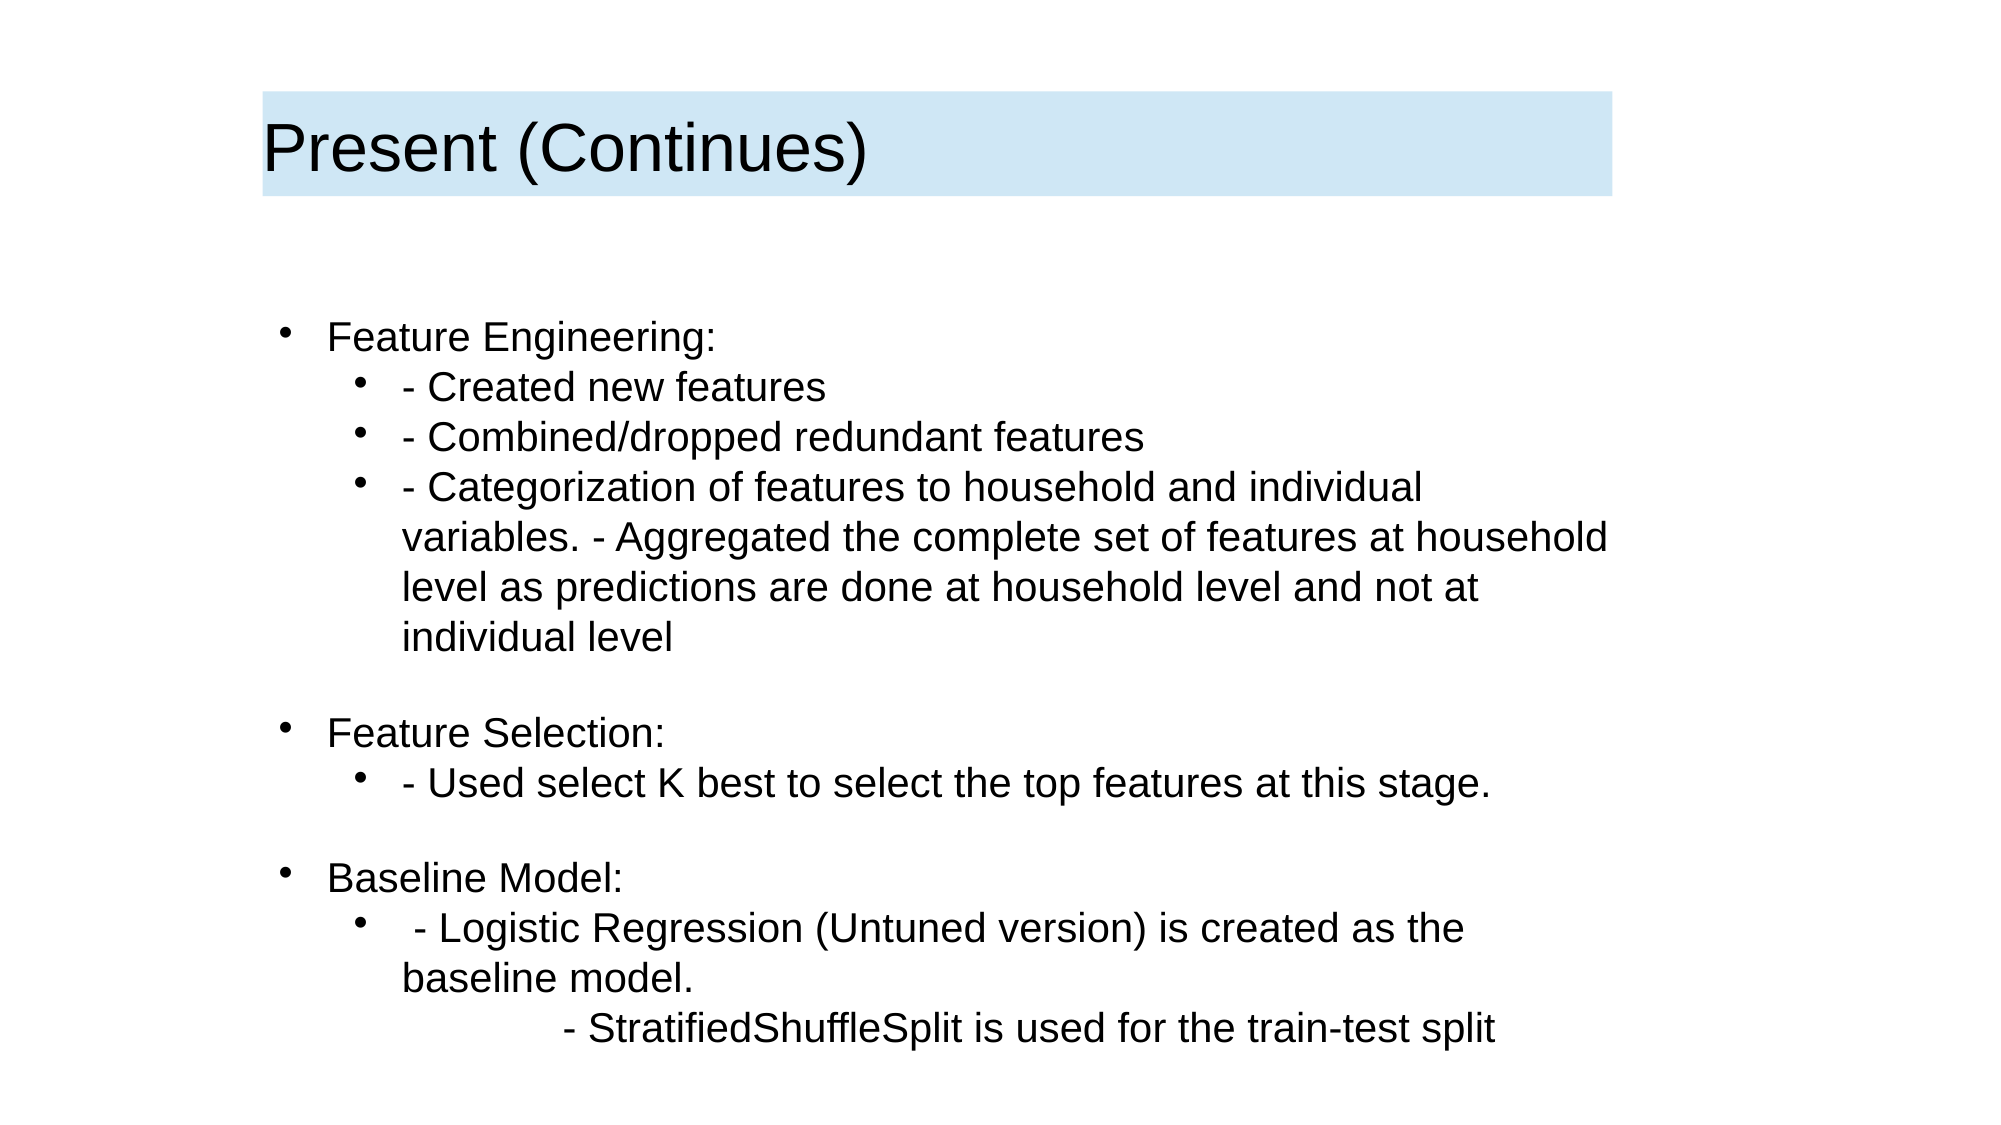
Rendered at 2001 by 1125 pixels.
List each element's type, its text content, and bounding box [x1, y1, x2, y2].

text_box Present (Continues) [262, 91, 1613, 197]
text_box Feature Engineering: - Created new features - Combined/dropped redundant features - Categorization of features to household and individual variables. - Aggregated the complete set of features at household level as predictions are done at household level and not at individual level Feature Selection: - Used select K best to select the top features at this stage. Baseline Model: - Logistic Regression (Untuned version) is created as the baseline model. - StratifiedShuffleSplit is used for the train-test split [262, 265, 1613, 918]
